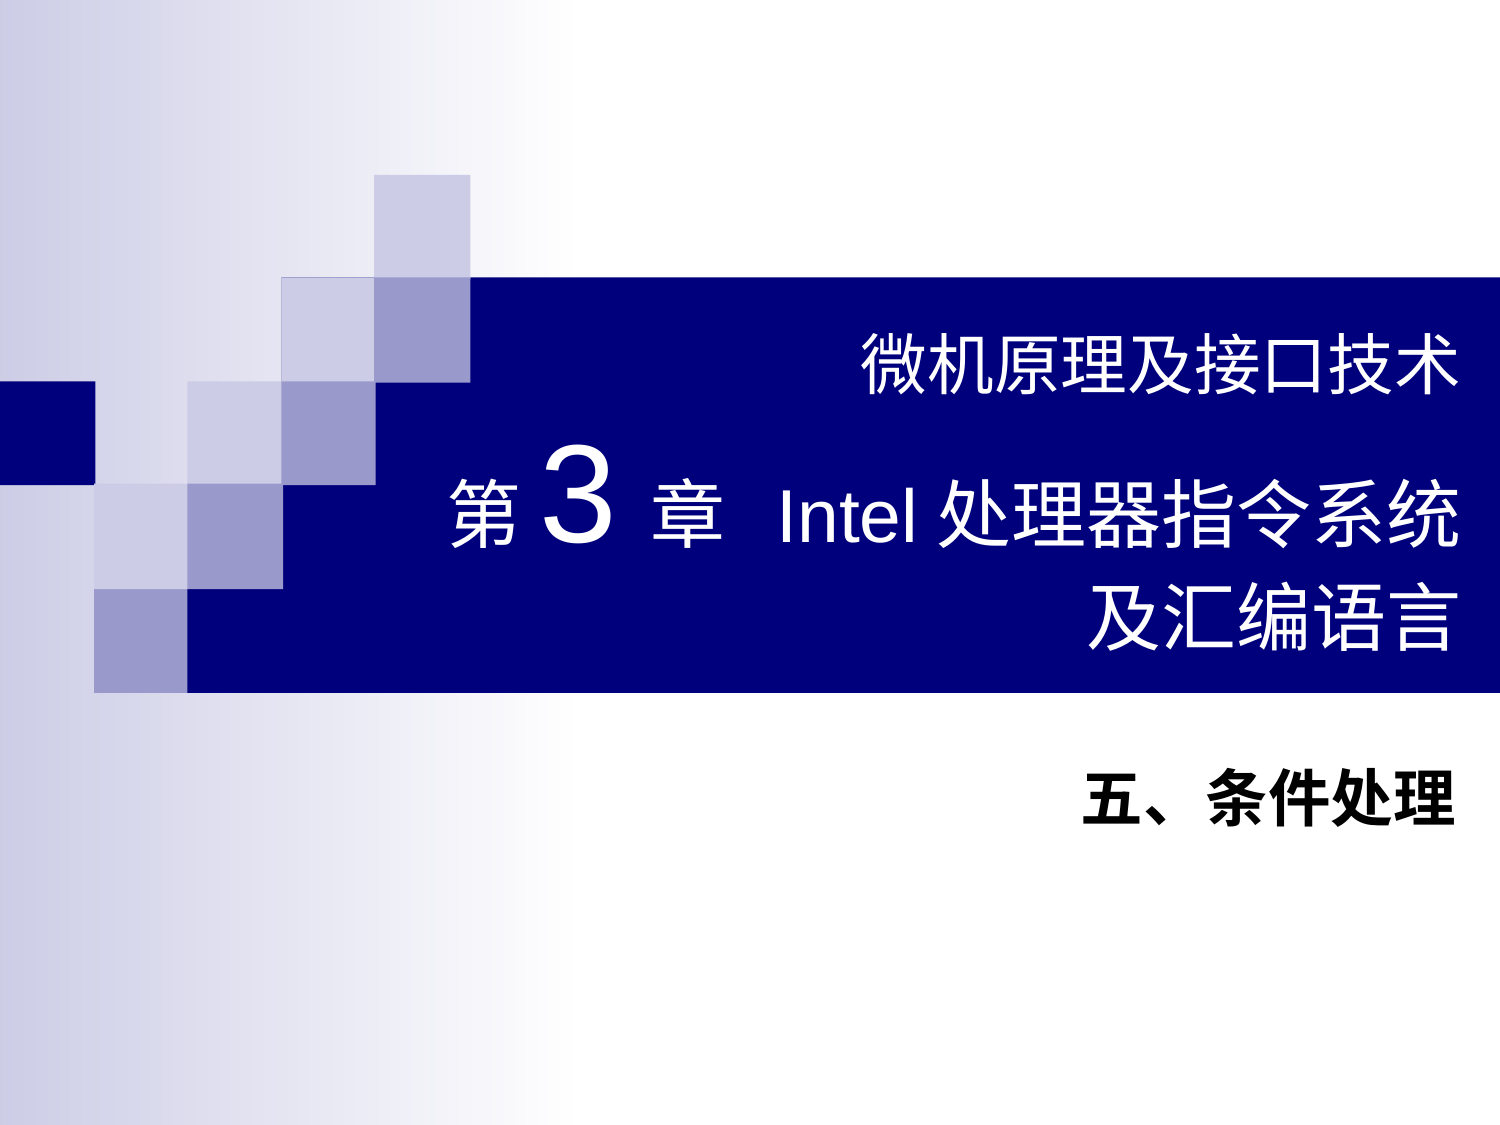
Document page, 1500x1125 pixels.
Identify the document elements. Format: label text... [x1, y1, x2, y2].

subtitle 微机原理及接口技术 第3章 Intel处理器指令系统及汇编语言 [407, 278, 1477, 705]
text_box 五、条件处理 [324, 751, 1471, 858]
